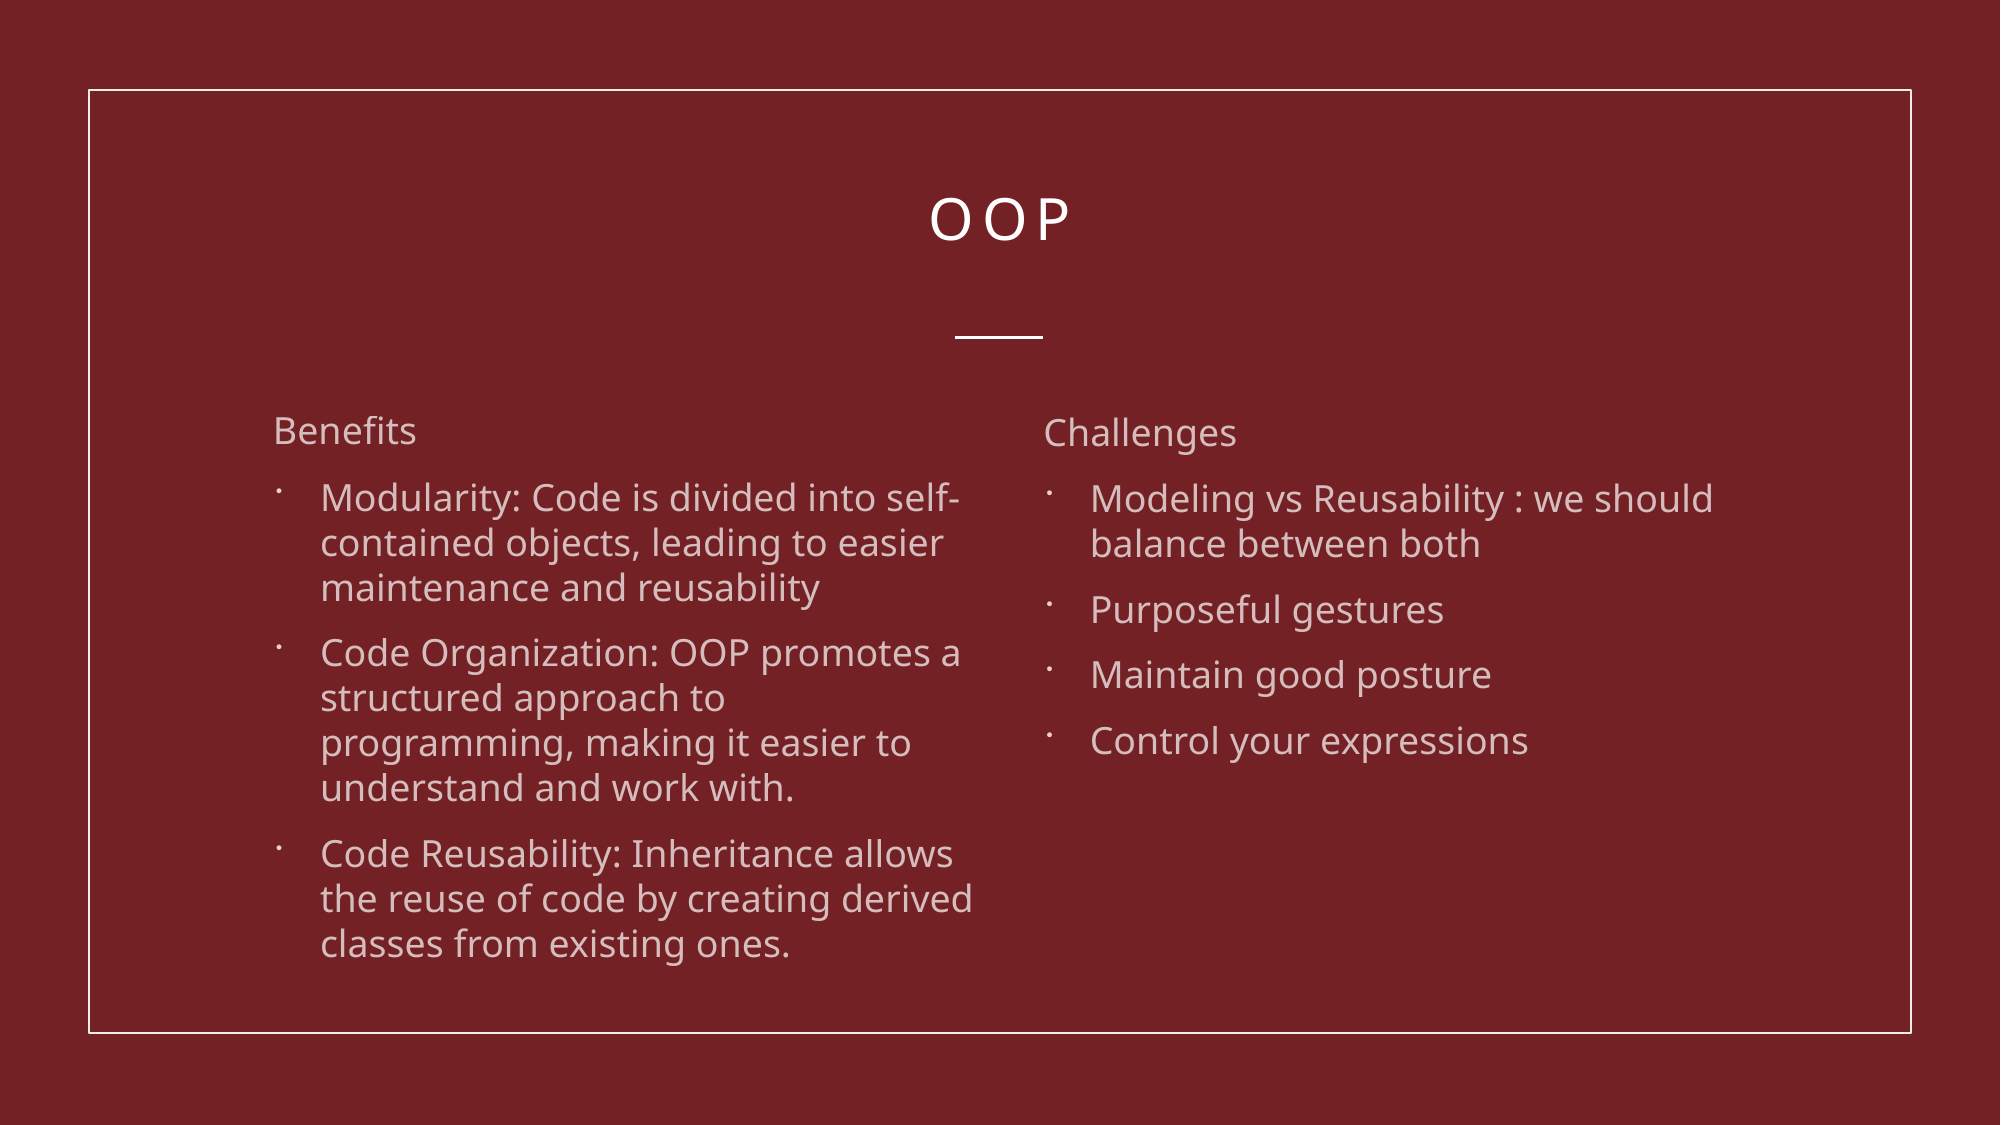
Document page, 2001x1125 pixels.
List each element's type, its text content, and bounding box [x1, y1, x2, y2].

list Benefits Modularity: Code is divided into self-contained objects, leading to easier maintenance and reusability Code Organization: OOP promotes a structured approach to programming, making it easier to understand and work with. Code Reusability: Inheritance allows the reuse of code by creating derived classes from existing ones. [273, 407, 989, 999]
list Challenges Modeling vs Reusability : we should balance between both Purposeful gestures Maintain good posture Control your expressions [1043, 408, 1759, 1001]
title OOP [174, 127, 1825, 308]
